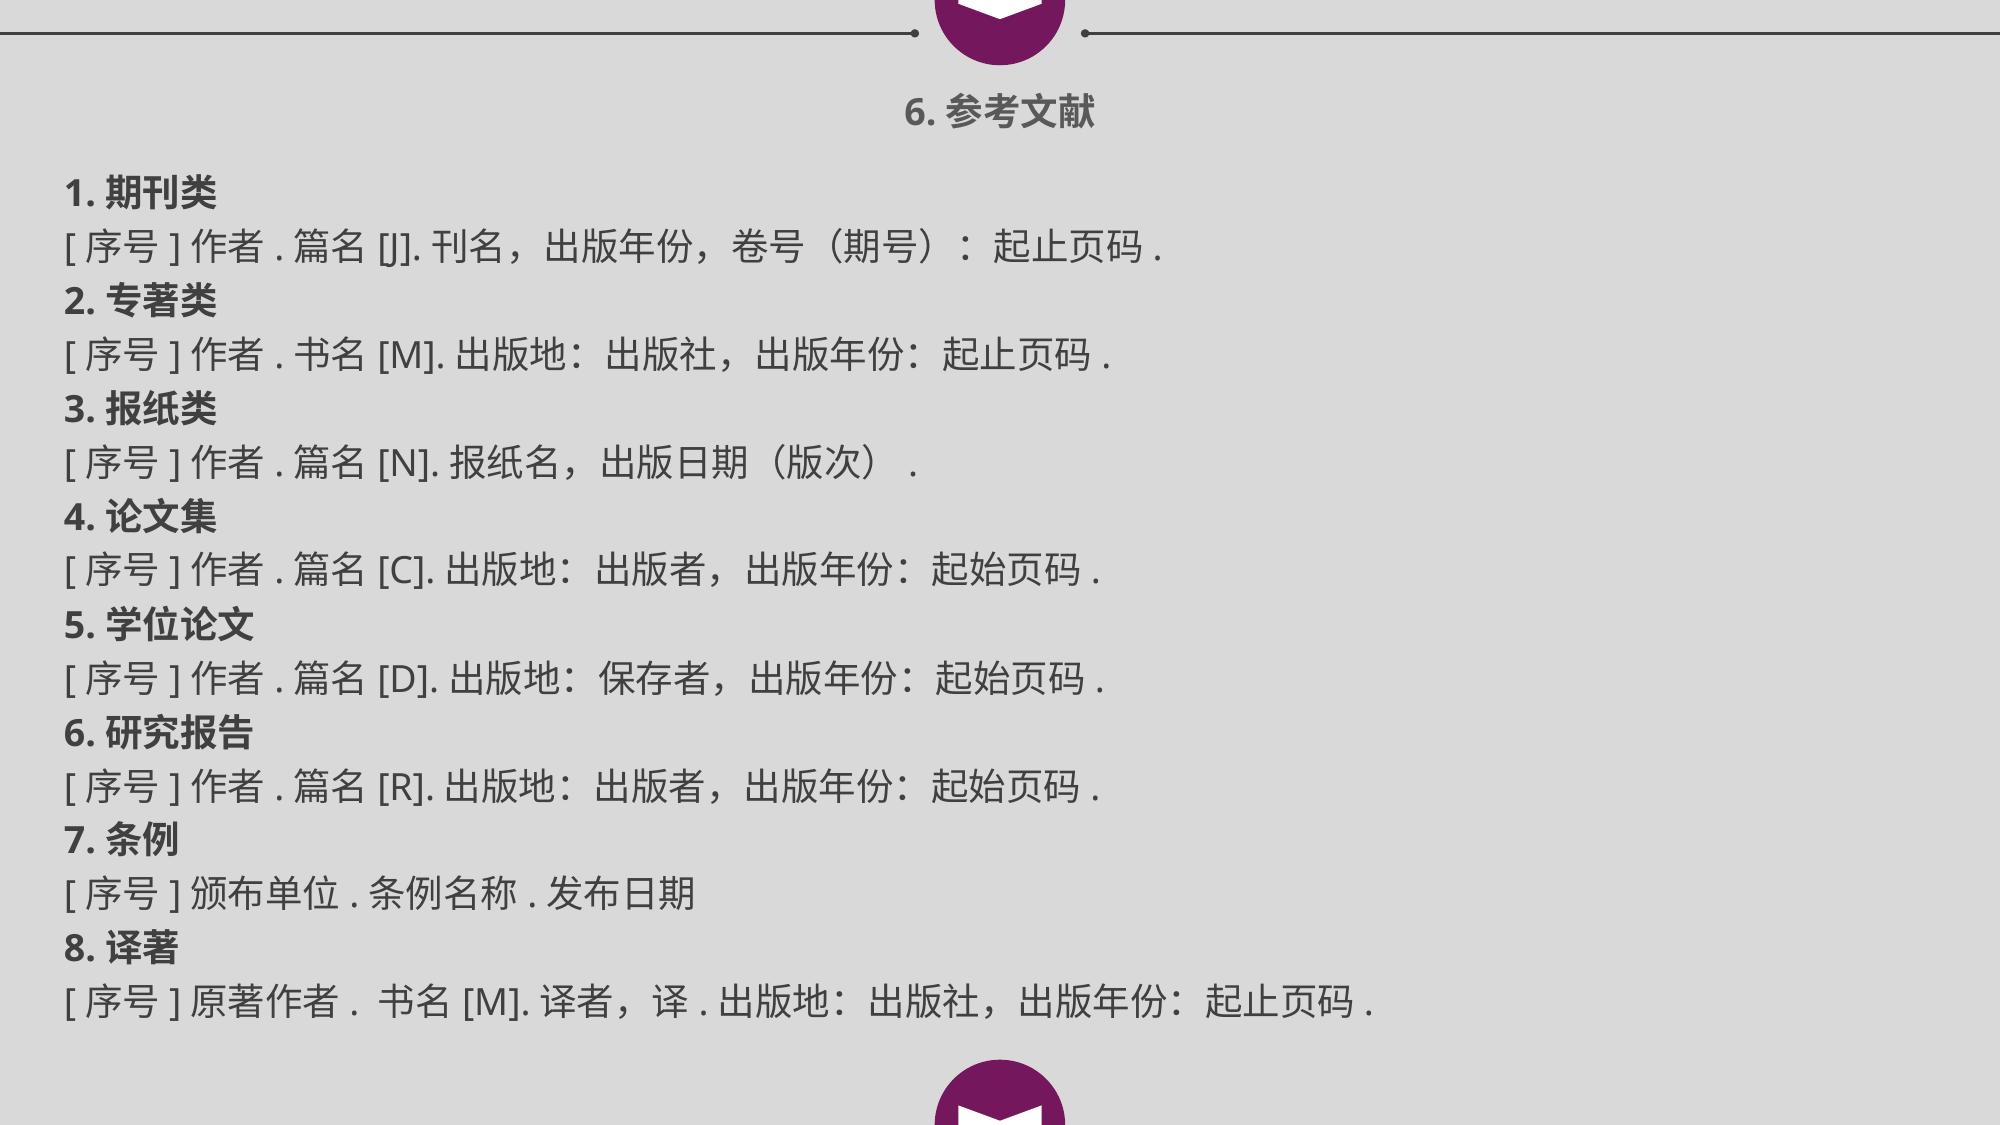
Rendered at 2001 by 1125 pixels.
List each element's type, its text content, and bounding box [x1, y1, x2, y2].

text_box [934, 1059, 1066, 1125]
text_box 6.参考文献 [825, 80, 1175, 141]
text_box 1.期刊类 [序号]作者.篇名[J].刊名，出版年份，卷号（期号）：起止页码. 2.专著类 [序号]作者.书名[M].出版地：出版社，出版年份：起止页码. 3.报纸类 [序号]作者.篇名[N].报纸名，出版日期（版次）. 4.论文集 [序号]作者.篇名[C].出版地：出版者，出版年份：起始页码. 5.学位论文 [序号]作者.篇名[D].出版地：保存者，出版年份：起始页码. 6.研究报告 [序号]作者.篇名[R].出版地：出版者，出版年份：起始页码. 7.条例 [序号]颁布单位.条例名称.发布日期 8.译著 [序号]原著作者. 书名[M].译者，译.出版地：出版社，出版年份：起止页码. [49, 152, 1939, 1031]
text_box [934, 0, 1066, 66]
